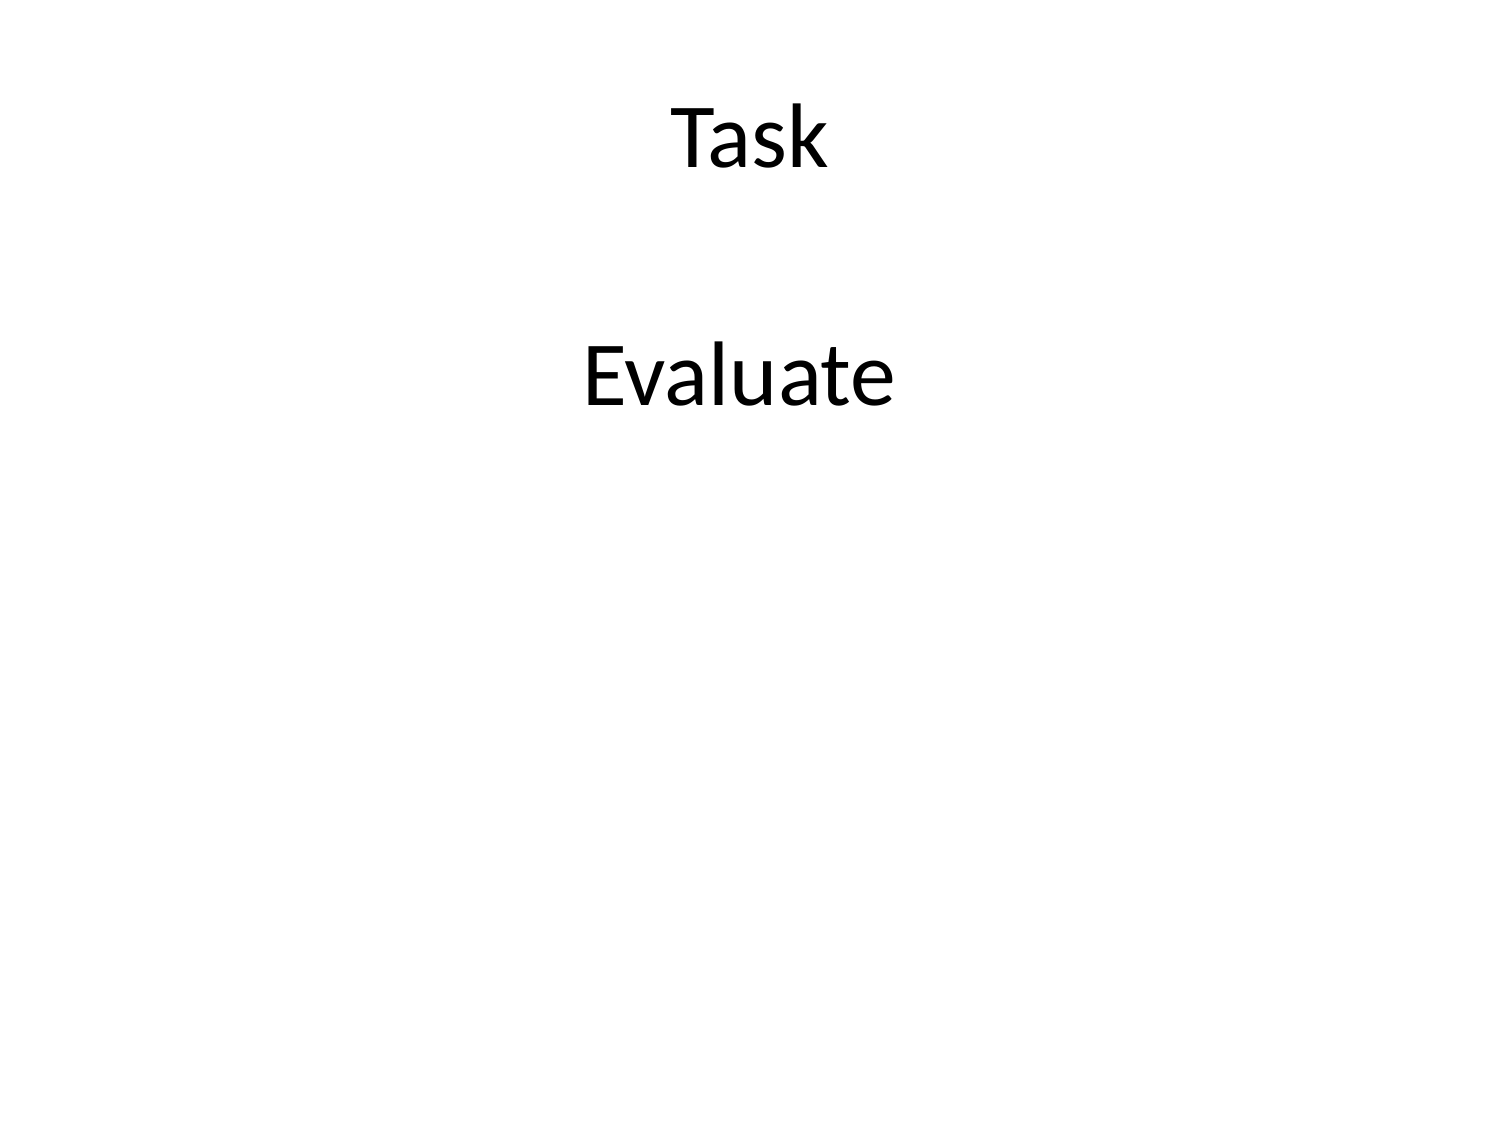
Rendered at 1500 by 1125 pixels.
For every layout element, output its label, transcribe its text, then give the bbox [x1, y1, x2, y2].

title Task [75, 37, 1425, 225]
text_box Evaluate [74, 275, 1425, 463]
